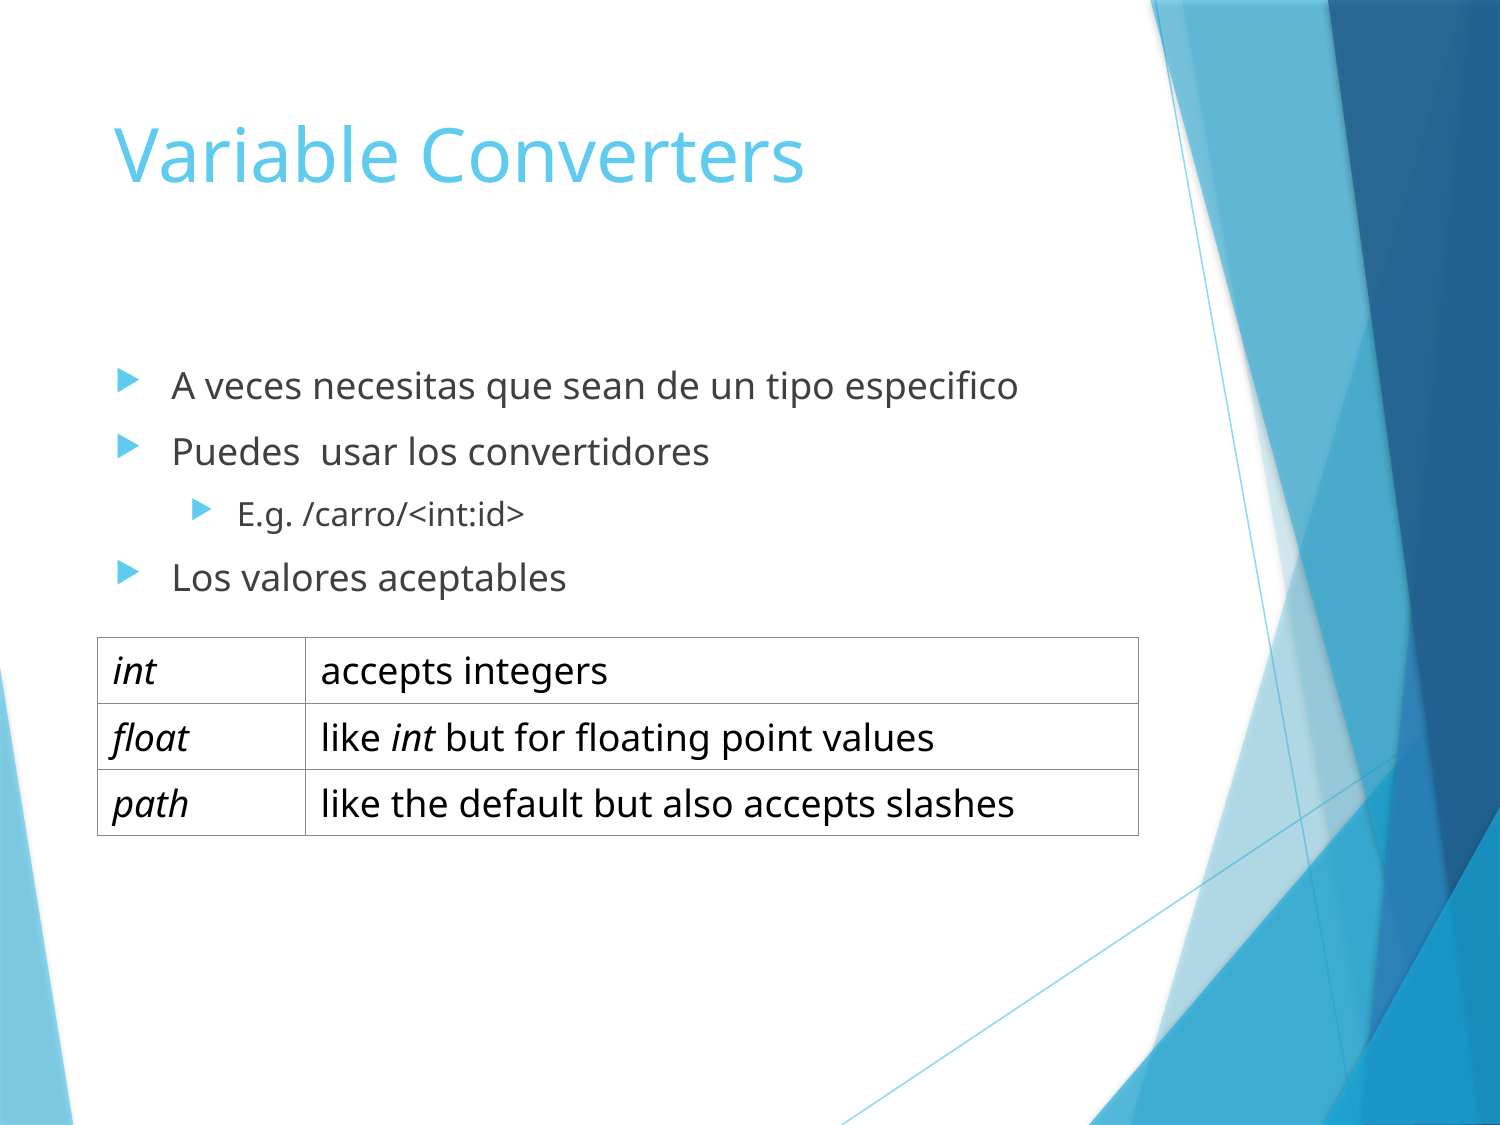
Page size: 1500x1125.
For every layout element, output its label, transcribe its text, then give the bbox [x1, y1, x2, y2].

table_cell path [98, 770, 305, 835]
table_cell like the default but also accepts slashes [306, 770, 1138, 835]
list A veces necesitas que sean de un tipo especifico Puedes usar los convertidores E.g. /carro/<int:id> Los valores aceptables [99, 354, 1142, 992]
table_cell float [98, 704, 305, 769]
table_header int [98, 638, 305, 703]
table_header accepts integers [306, 638, 1138, 703]
title Variable Converters [99, 99, 1142, 317]
table_cell like int but for floating point values [306, 704, 1138, 769]
